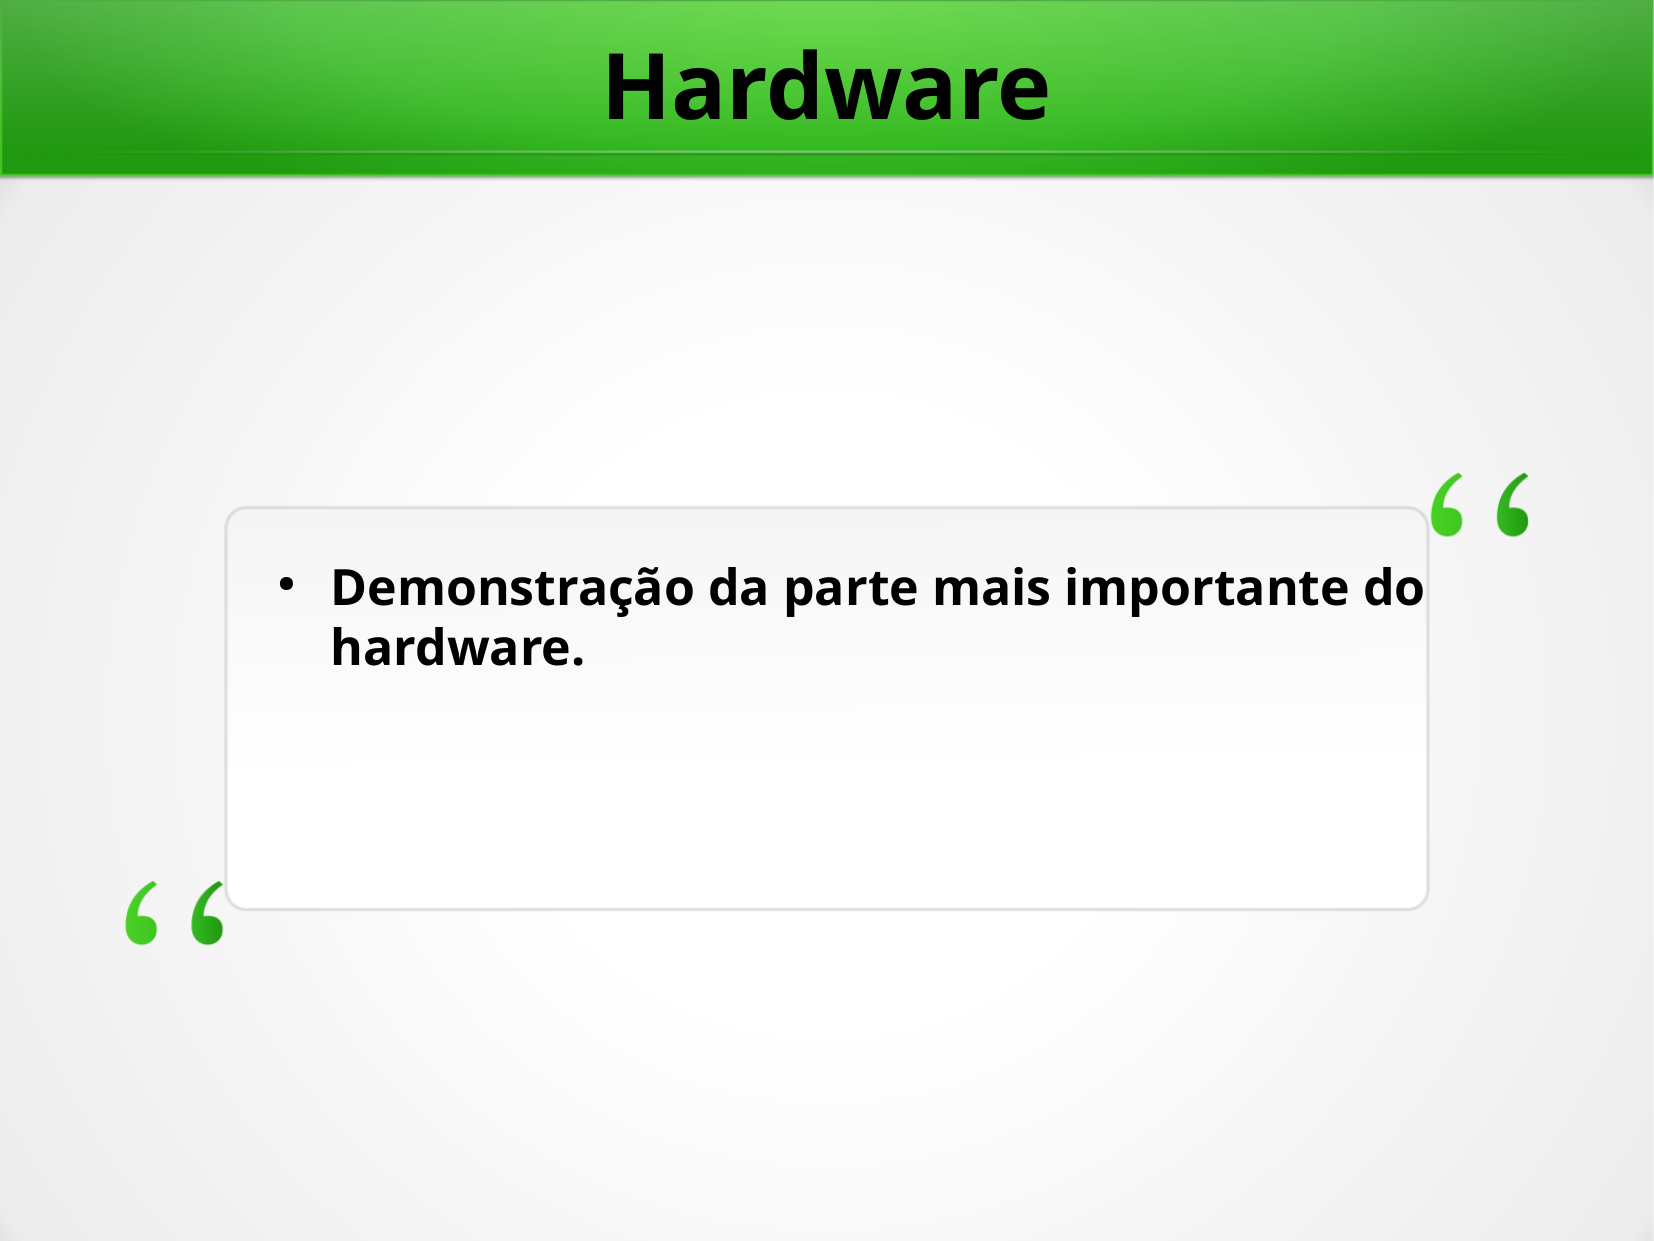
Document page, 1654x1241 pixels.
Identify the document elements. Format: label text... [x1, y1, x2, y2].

title Hardware [82, 11, 1571, 154]
list Demonstração da parte mais importante do hardware. [259, 555, 1465, 957]
picture [0, 0, 1654, 1241]
